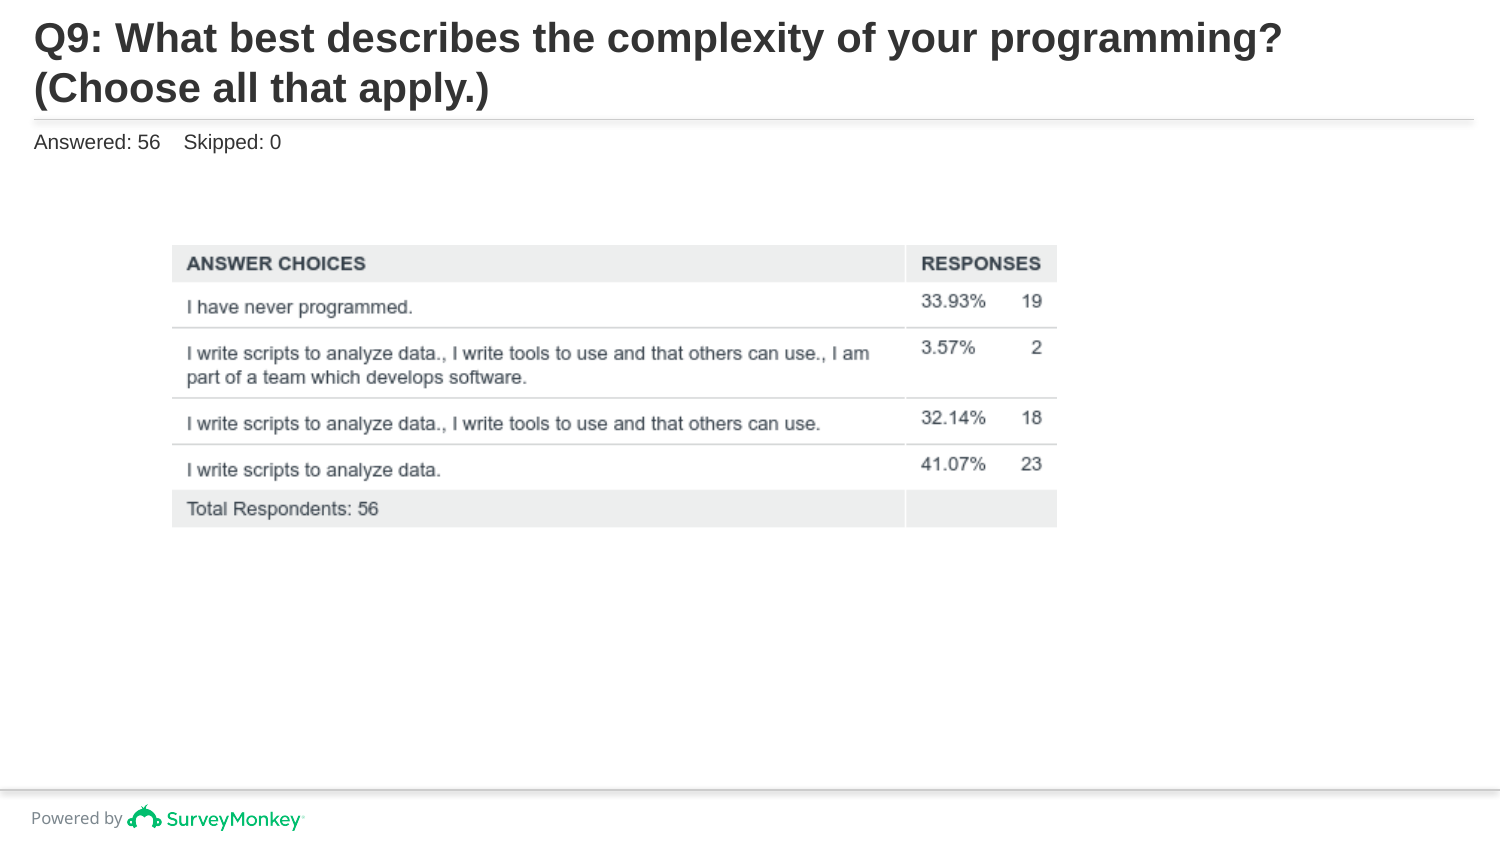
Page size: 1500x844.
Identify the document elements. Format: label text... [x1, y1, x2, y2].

title Q9: What best describes the complexity of your programming? (Choose all that apply.) [18, 54, 1369, 119]
picture [116, 793, 316, 842]
list Answered: 56 Skipped: 0 [18, 120, 894, 162]
picture [171, 245, 1057, 529]
